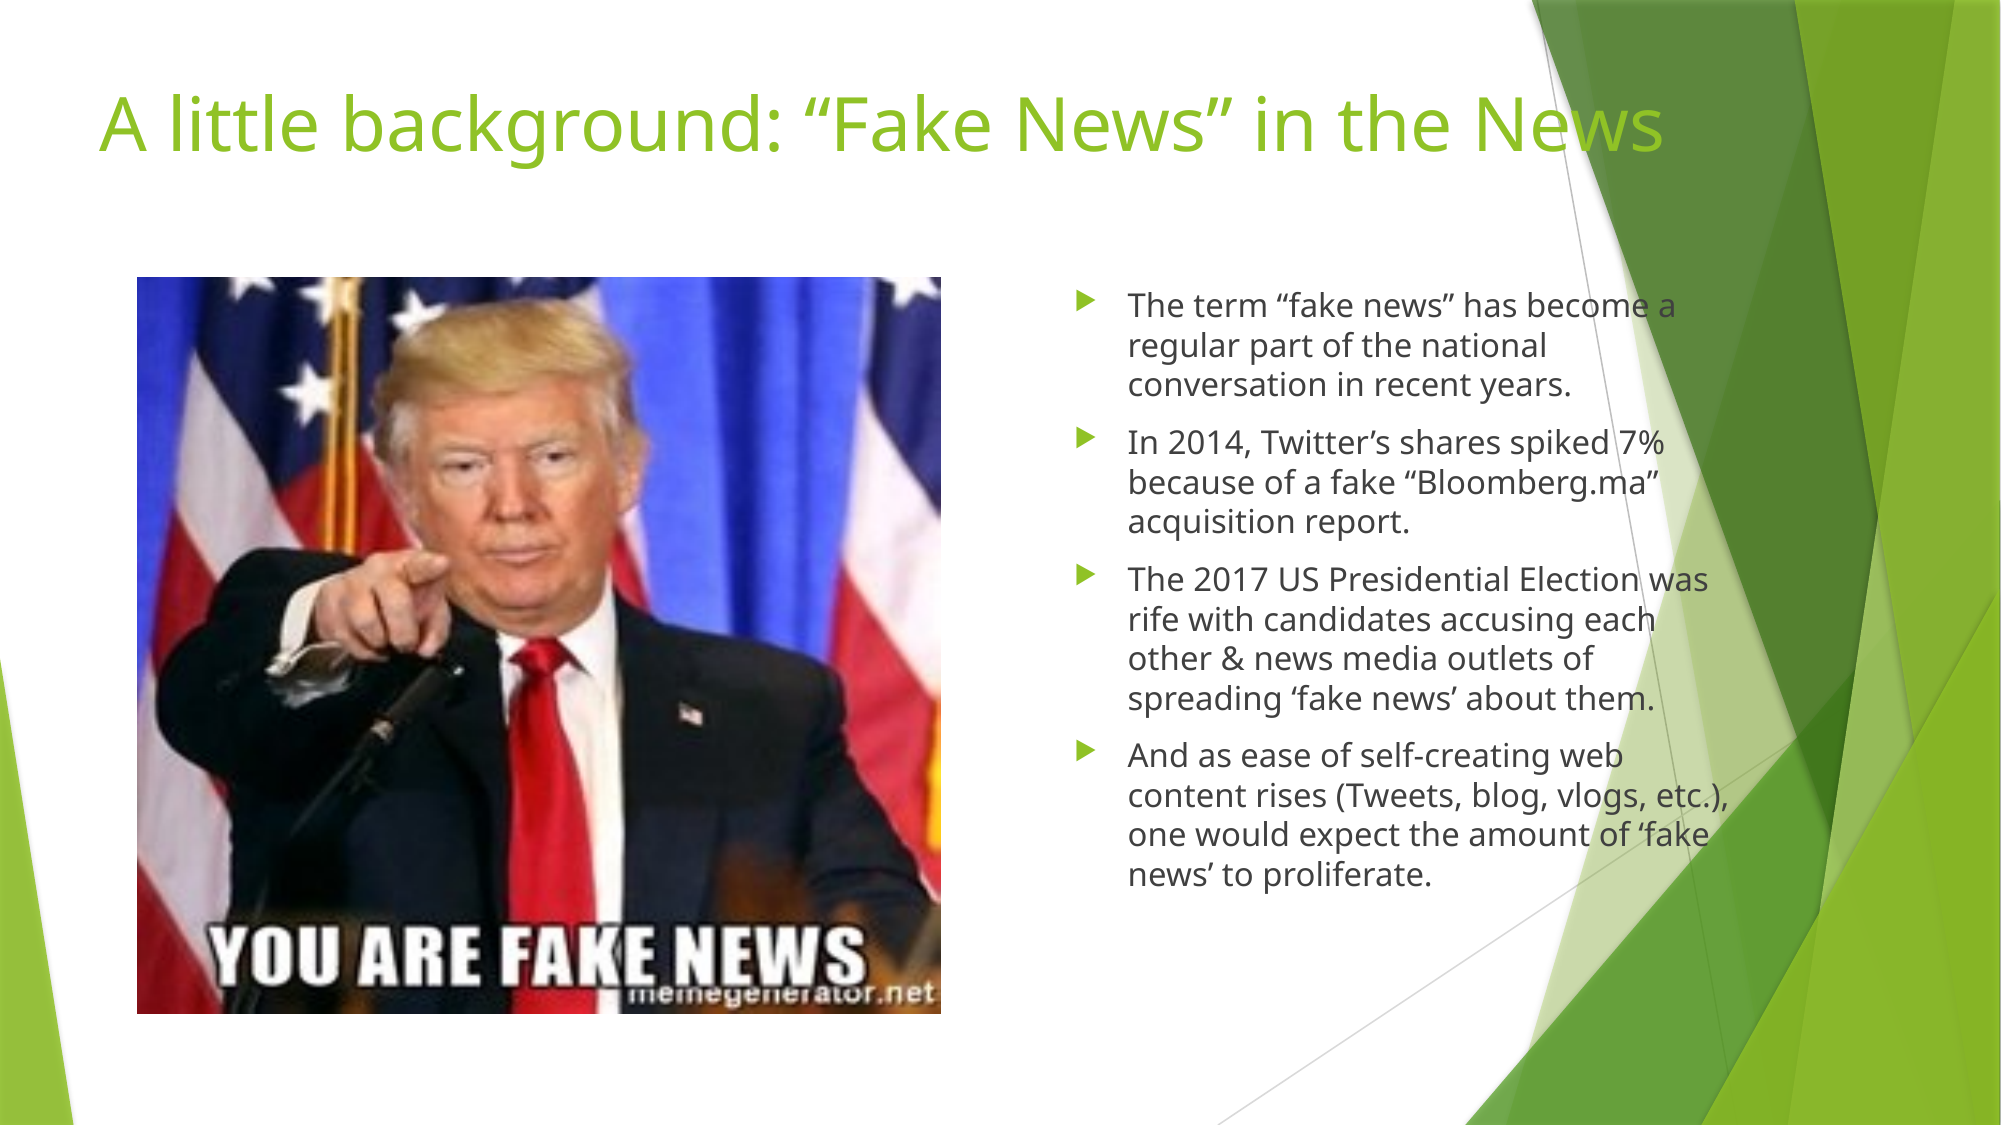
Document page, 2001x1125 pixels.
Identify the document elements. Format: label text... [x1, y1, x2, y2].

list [136, 276, 942, 1014]
list The term “fake news” has become a regular part of the national conversation in recent years. In 2014, Twitter’s shares spiked 7% because of a fake “Bloomberg.ma” acquisition report. The 2017 US Presidential Election was rife with candidates accusing each other & news media outlets of spreading ‘fake news’ about them. And as ease of self-creating web content rises (Tweets, blog, vlogs, etc.), one would expect the amount of ‘fake news’ to proliferate. [1059, 277, 1746, 914]
title A little background: “Fake News” in the News [84, 68, 1710, 312]
